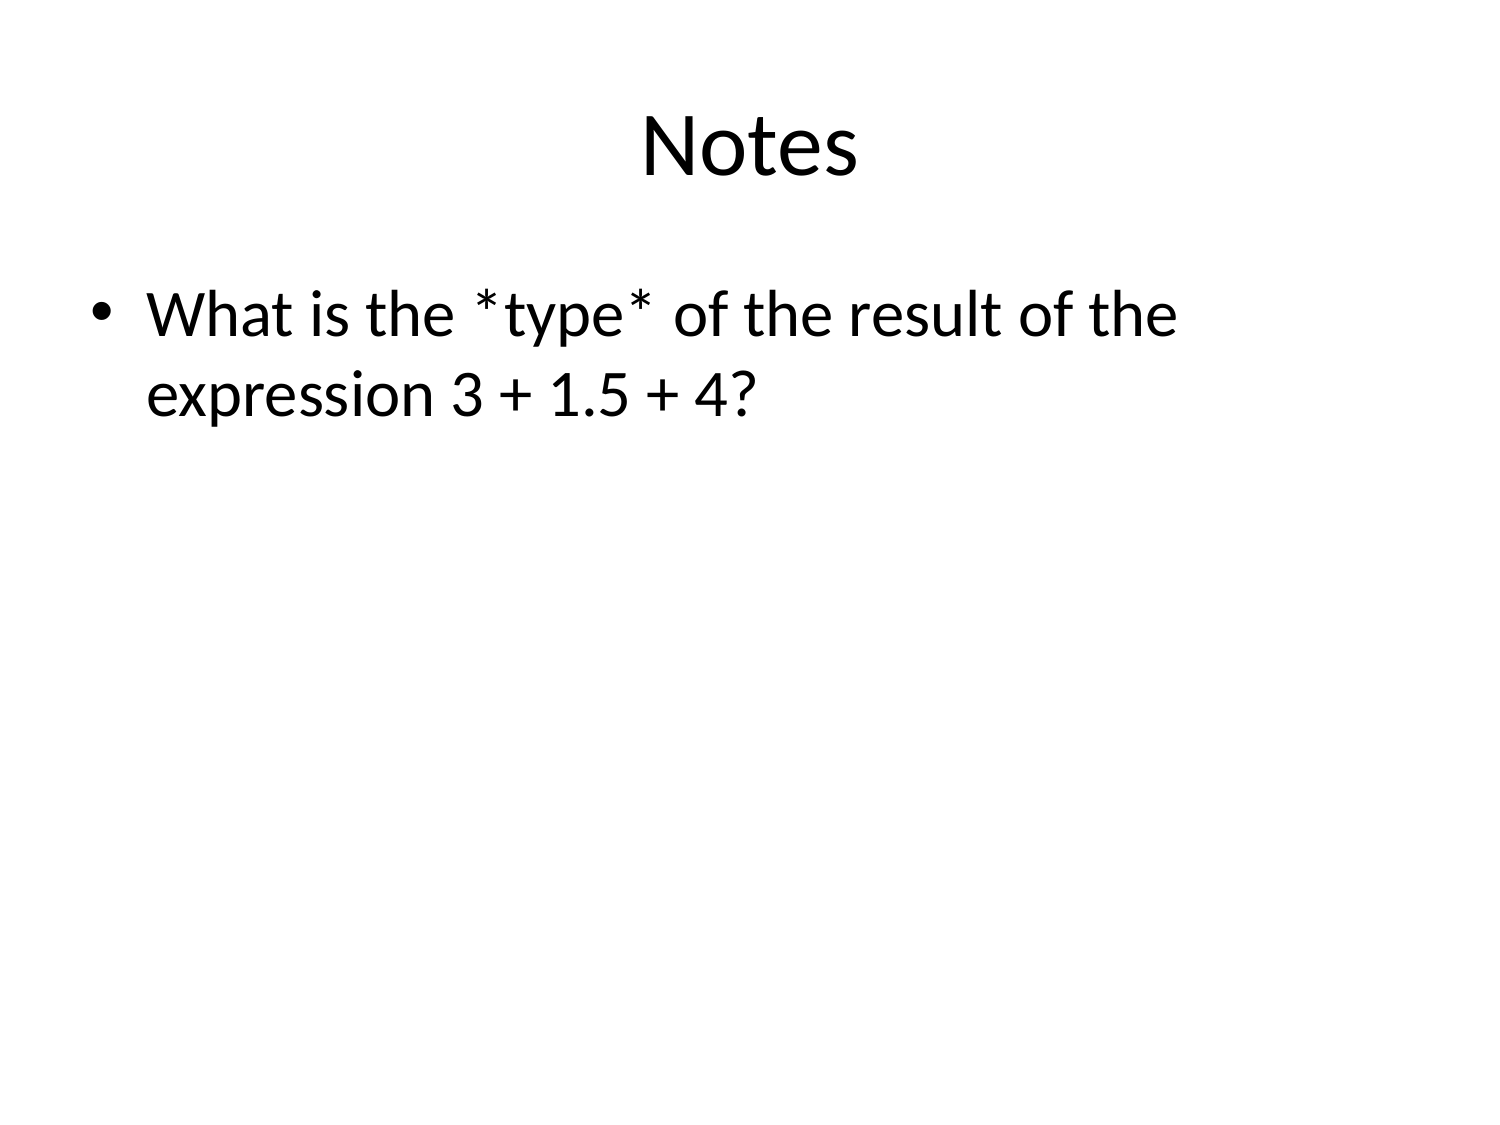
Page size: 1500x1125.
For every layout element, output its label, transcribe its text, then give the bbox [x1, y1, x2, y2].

list What is the *type* of the result of the expression 3 + 1.5 + 4? [75, 262, 1425, 1005]
title Notes [75, 45, 1425, 233]
